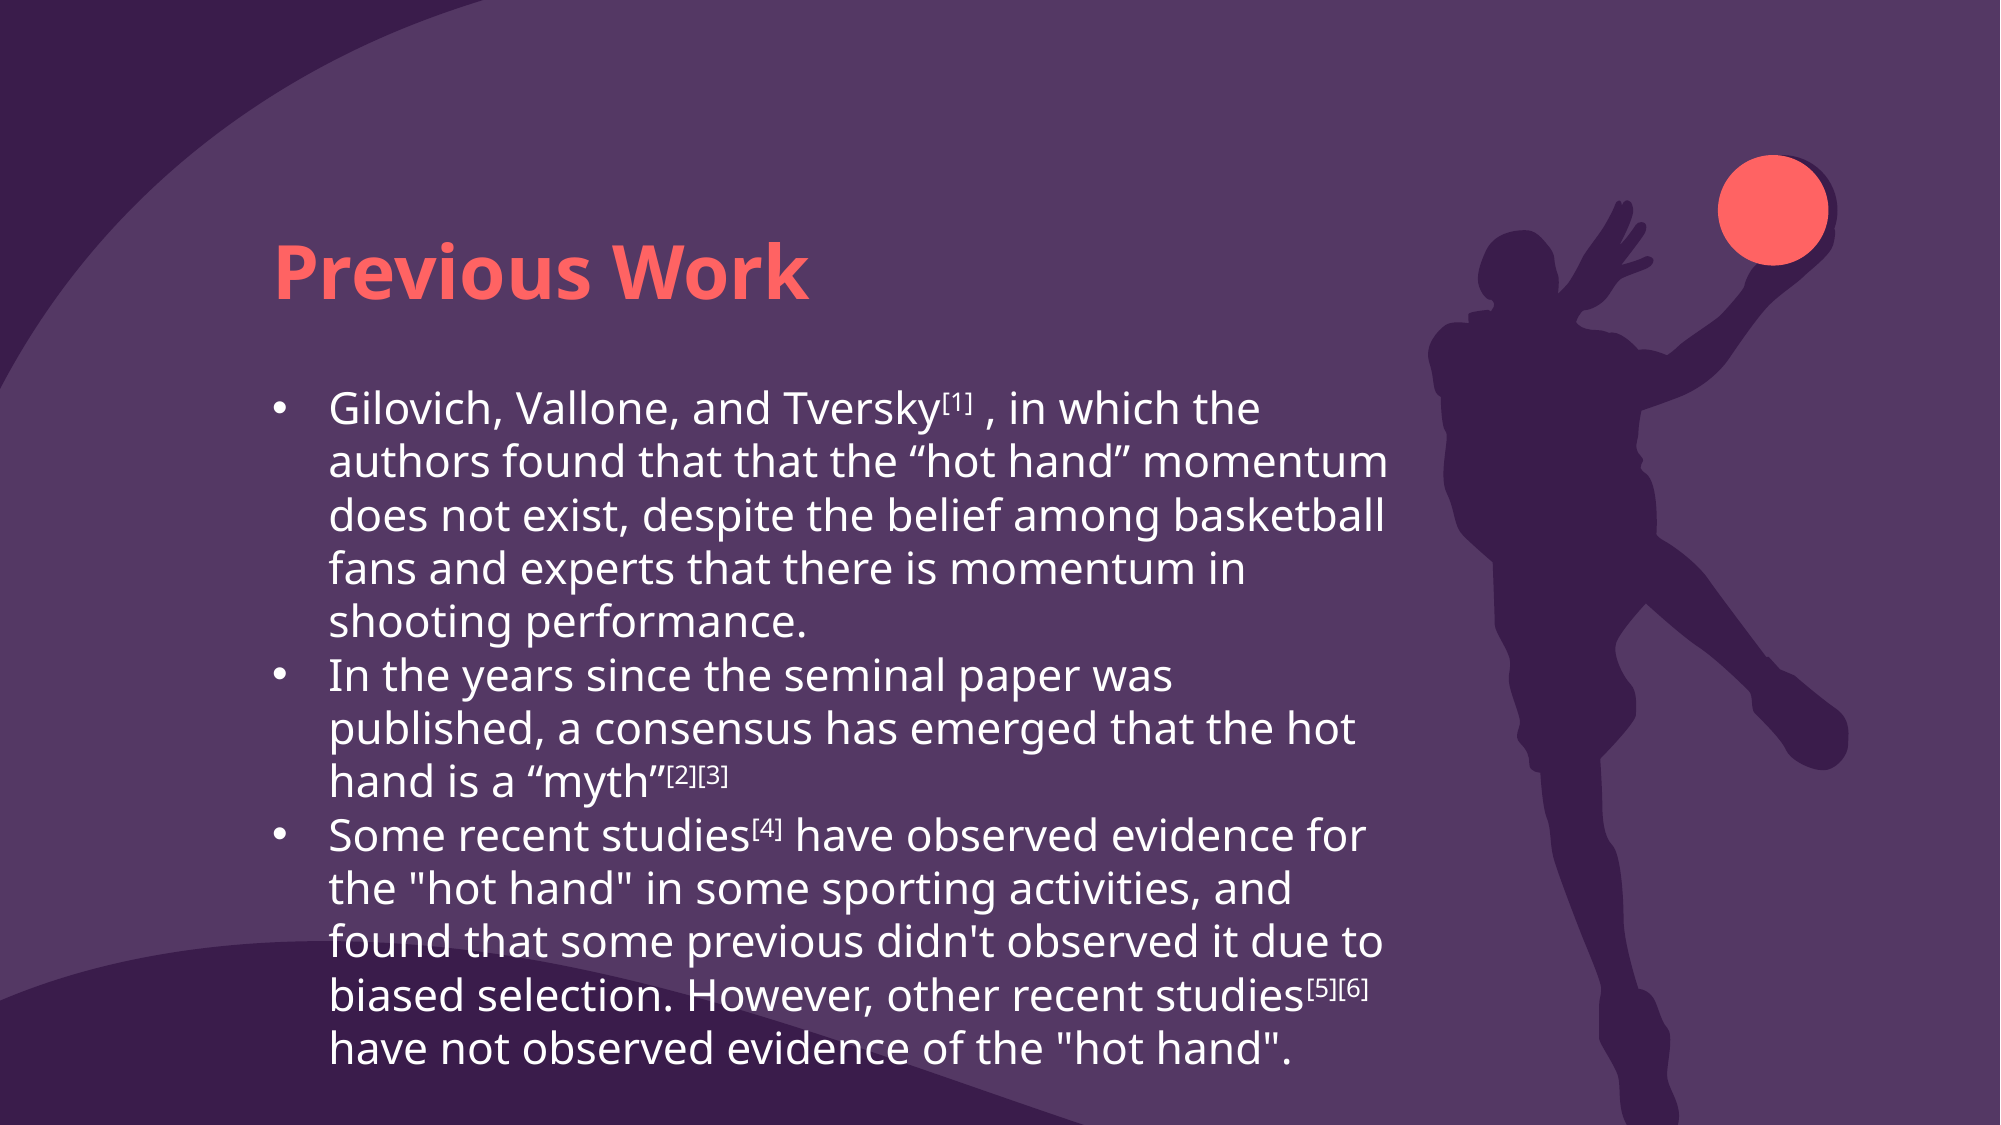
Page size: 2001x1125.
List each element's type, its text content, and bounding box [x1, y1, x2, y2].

subtitle Gilovich, Vallone, and Tversky[1] , in which the authors found that that the “hot hand” momentum does not exist, despite the belief among basketball fans and experts that there is momentum in shooting performance. In the years since the seminal paper was published, a consensus has emerged that the hot hand is a “myth”[2][3] Some recent studies[4] have observed evidence for the "hot hand" in some sporting activities, and found that some previous didn't observed it due to biased selection. However, other recent studies[5][6] have not observed evidence of the "hot hand". [252, 360, 1414, 1080]
title Previous Work [252, 179, 1032, 360]
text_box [1423, 154, 1853, 1125]
